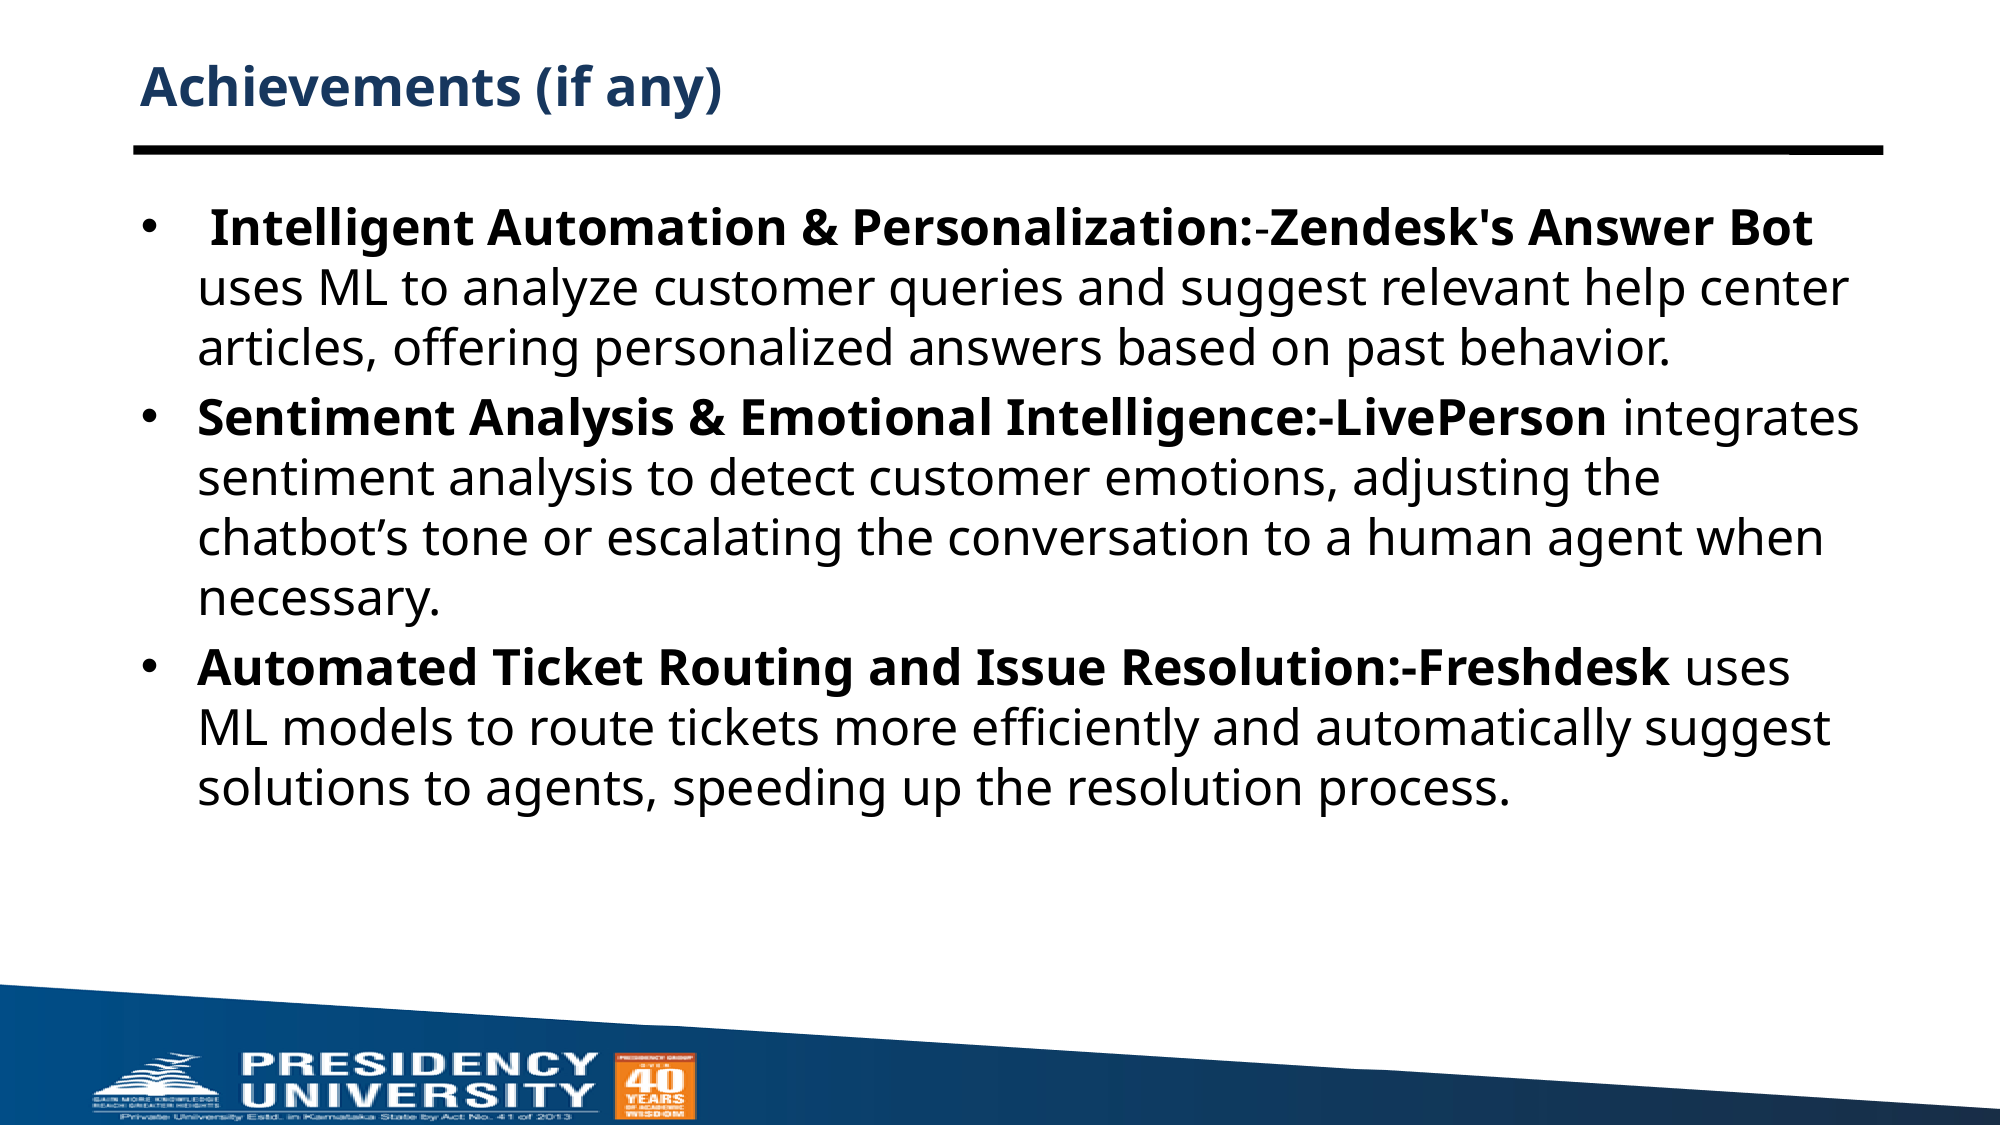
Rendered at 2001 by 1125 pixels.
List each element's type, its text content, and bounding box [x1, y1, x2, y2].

title Achievements (if any) [132, 44, 1884, 126]
picture [0, 982, 2000, 1125]
list Intelligent Automation & Personalization:-Zendesk's Answer Bot uses ML to analyze customer queries and suggest relevant help center articles, offering personalized answers based on past behavior. Sentiment Analysis & Emotional Intelligence:-LivePerson integrates sentiment analysis to detect customer emotions, adjusting the chatbot’s tone or escalating the conversation to a human agent when necessary. Automated Ticket Routing and Issue Resolution:-Freshdesk uses ML models to route tickets more efficiently and automatically suggest solutions to agents, speeding up the resolution process. [132, 186, 1884, 1001]
